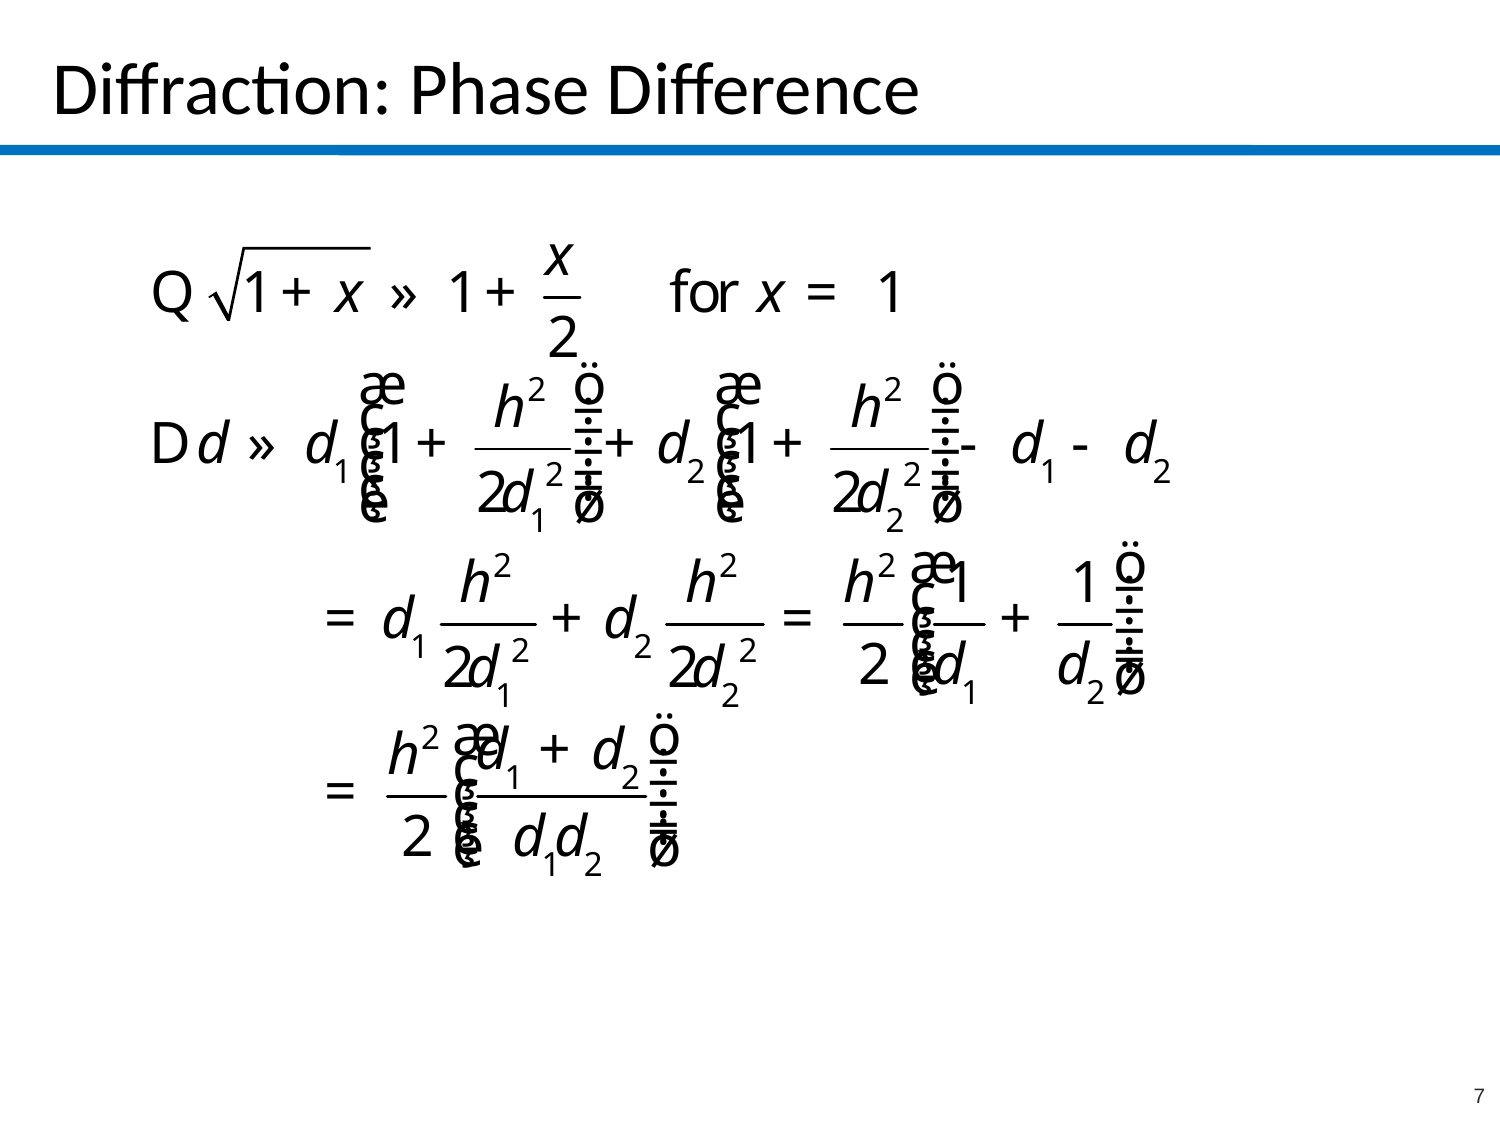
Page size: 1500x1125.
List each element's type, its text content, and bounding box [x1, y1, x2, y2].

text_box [142, 212, 1188, 892]
title Diffraction: Phase Difference [37, 15, 1463, 138]
slide_number 7 [1187, 1074, 1500, 1125]
